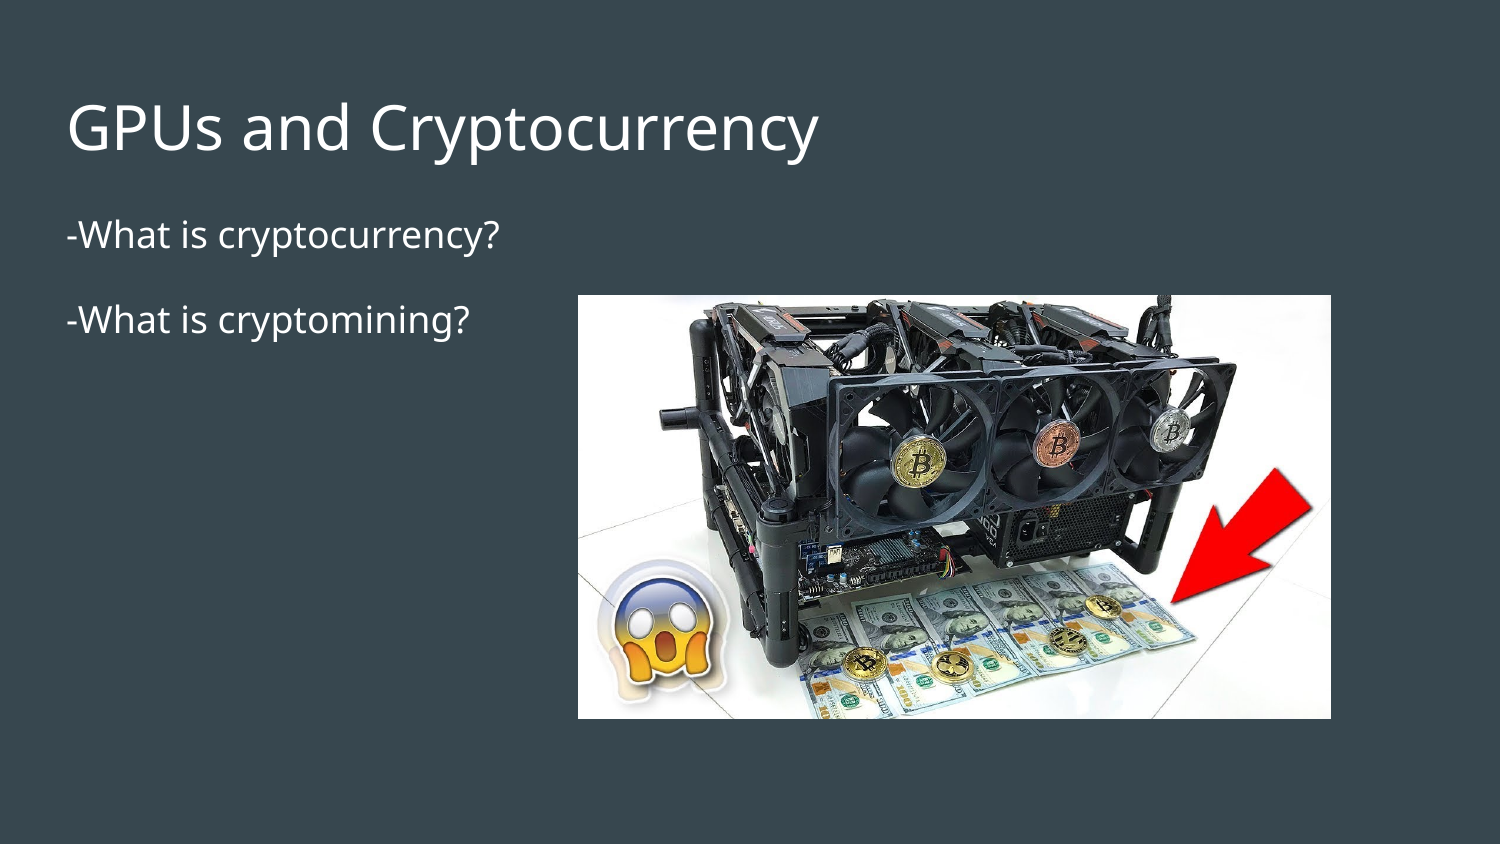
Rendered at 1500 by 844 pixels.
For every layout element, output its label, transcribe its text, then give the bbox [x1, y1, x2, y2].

picture [578, 295, 1332, 719]
list -What is cryptocurrency? -What is cryptomining? [51, 189, 1449, 750]
title GPUs and Cryptocurrency [51, 72, 1449, 167]
